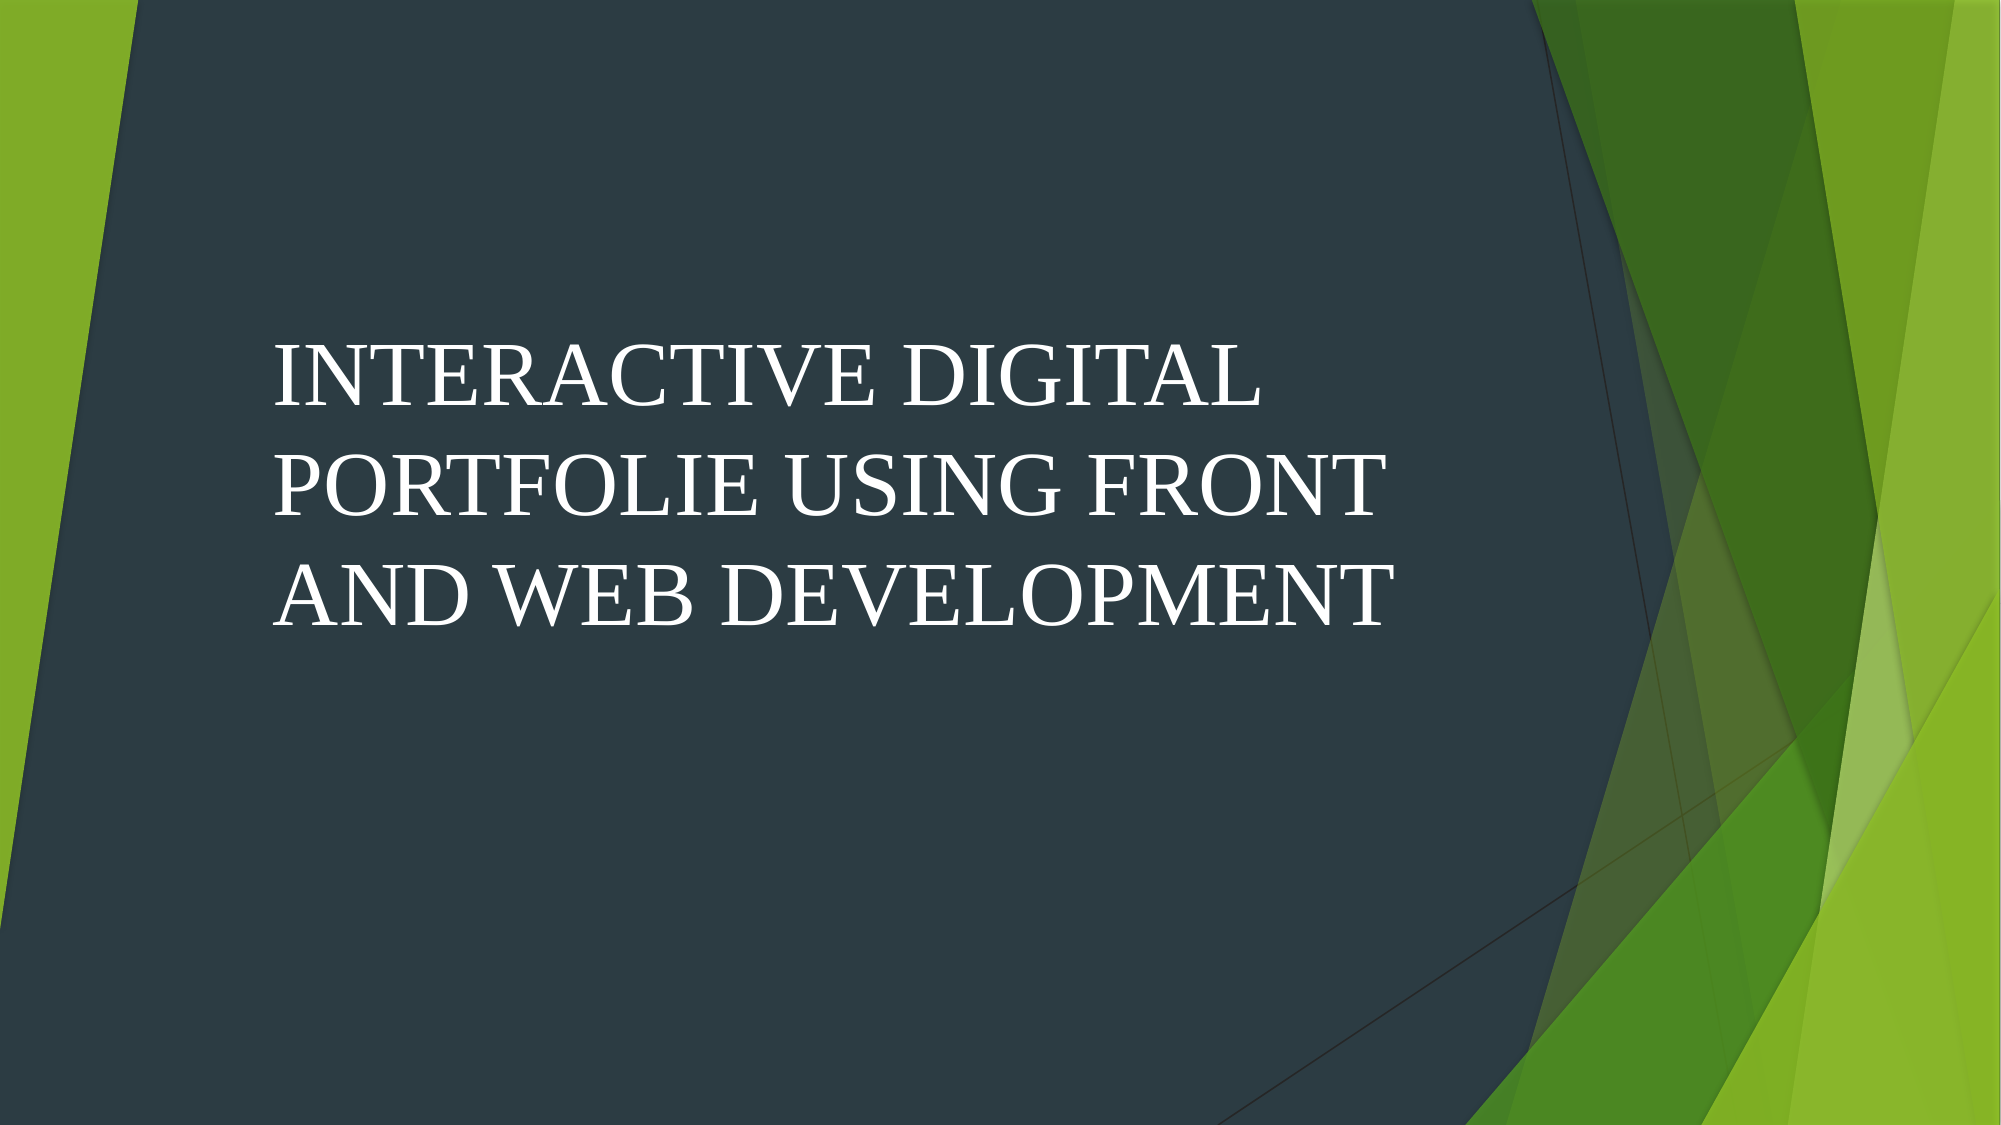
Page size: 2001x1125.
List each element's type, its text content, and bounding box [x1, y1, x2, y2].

title INTERACTIVE DIGITAL PORTFOLIE USING FRONT AND WEB DEVELOPMENT [257, 212, 1533, 652]
